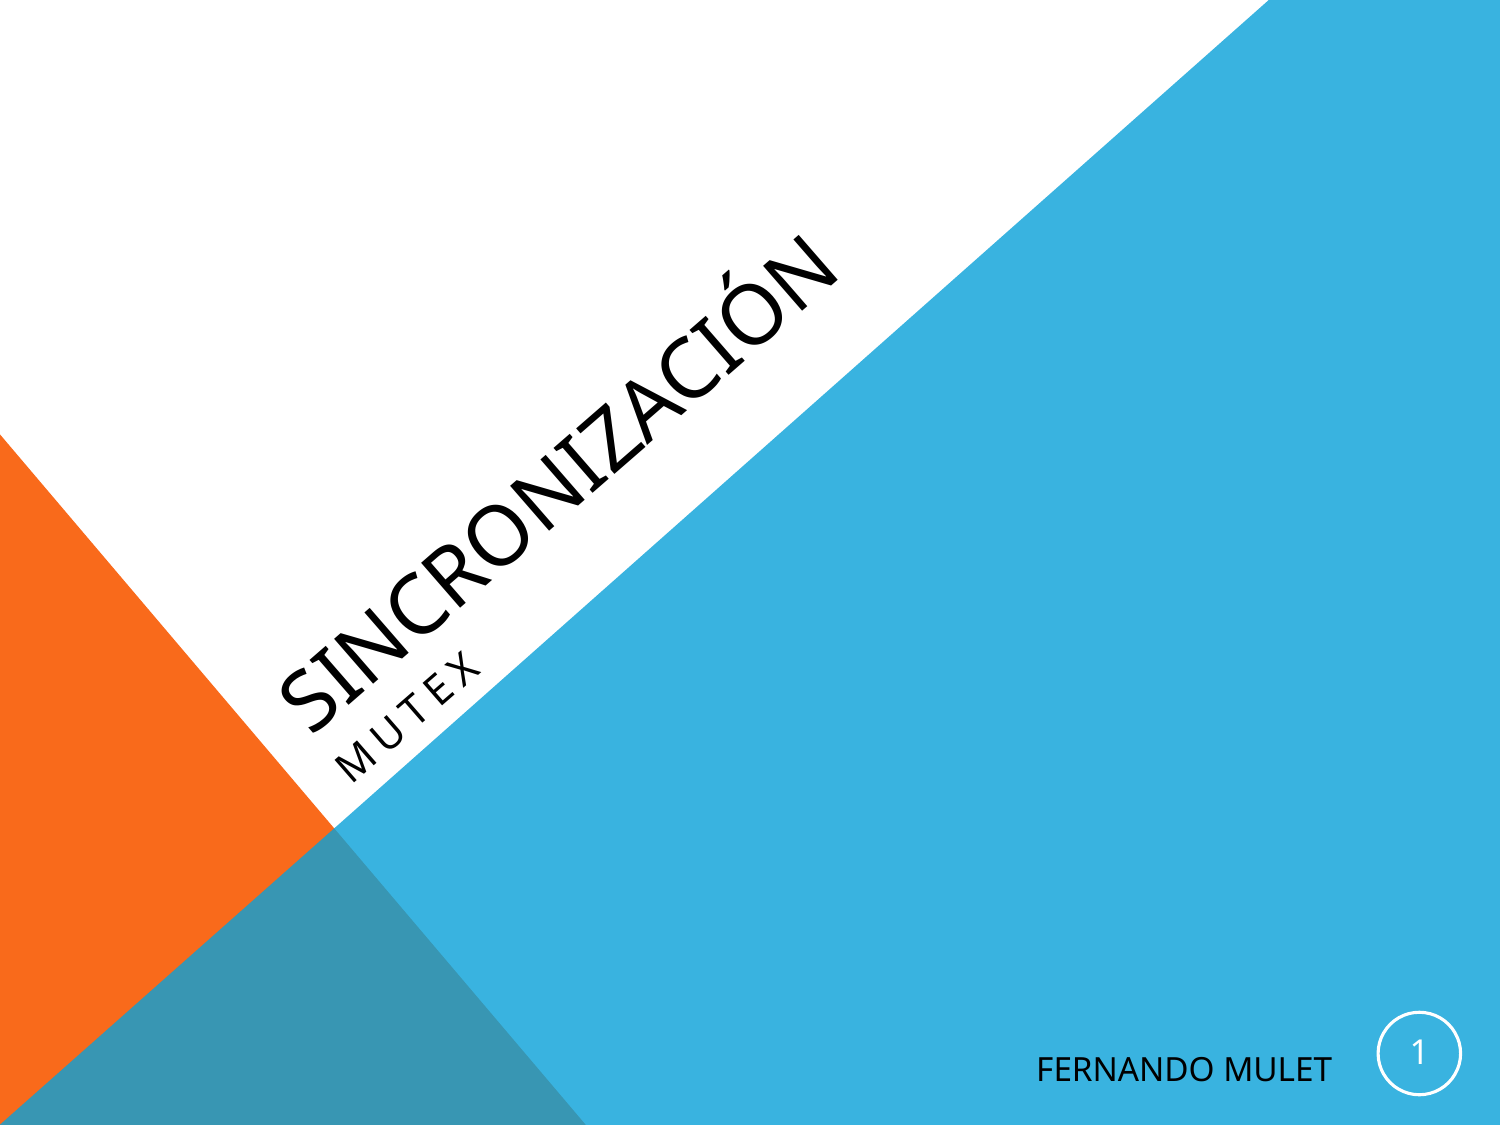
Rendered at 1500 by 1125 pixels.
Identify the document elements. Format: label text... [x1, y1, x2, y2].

title Sincronización [182, 4, 1012, 761]
text_box Fernando Mulet [962, 999, 1407, 1090]
subtitle MUTEX [312, 61, 1154, 804]
slide_number 1 [1376, 1010, 1463, 1097]
